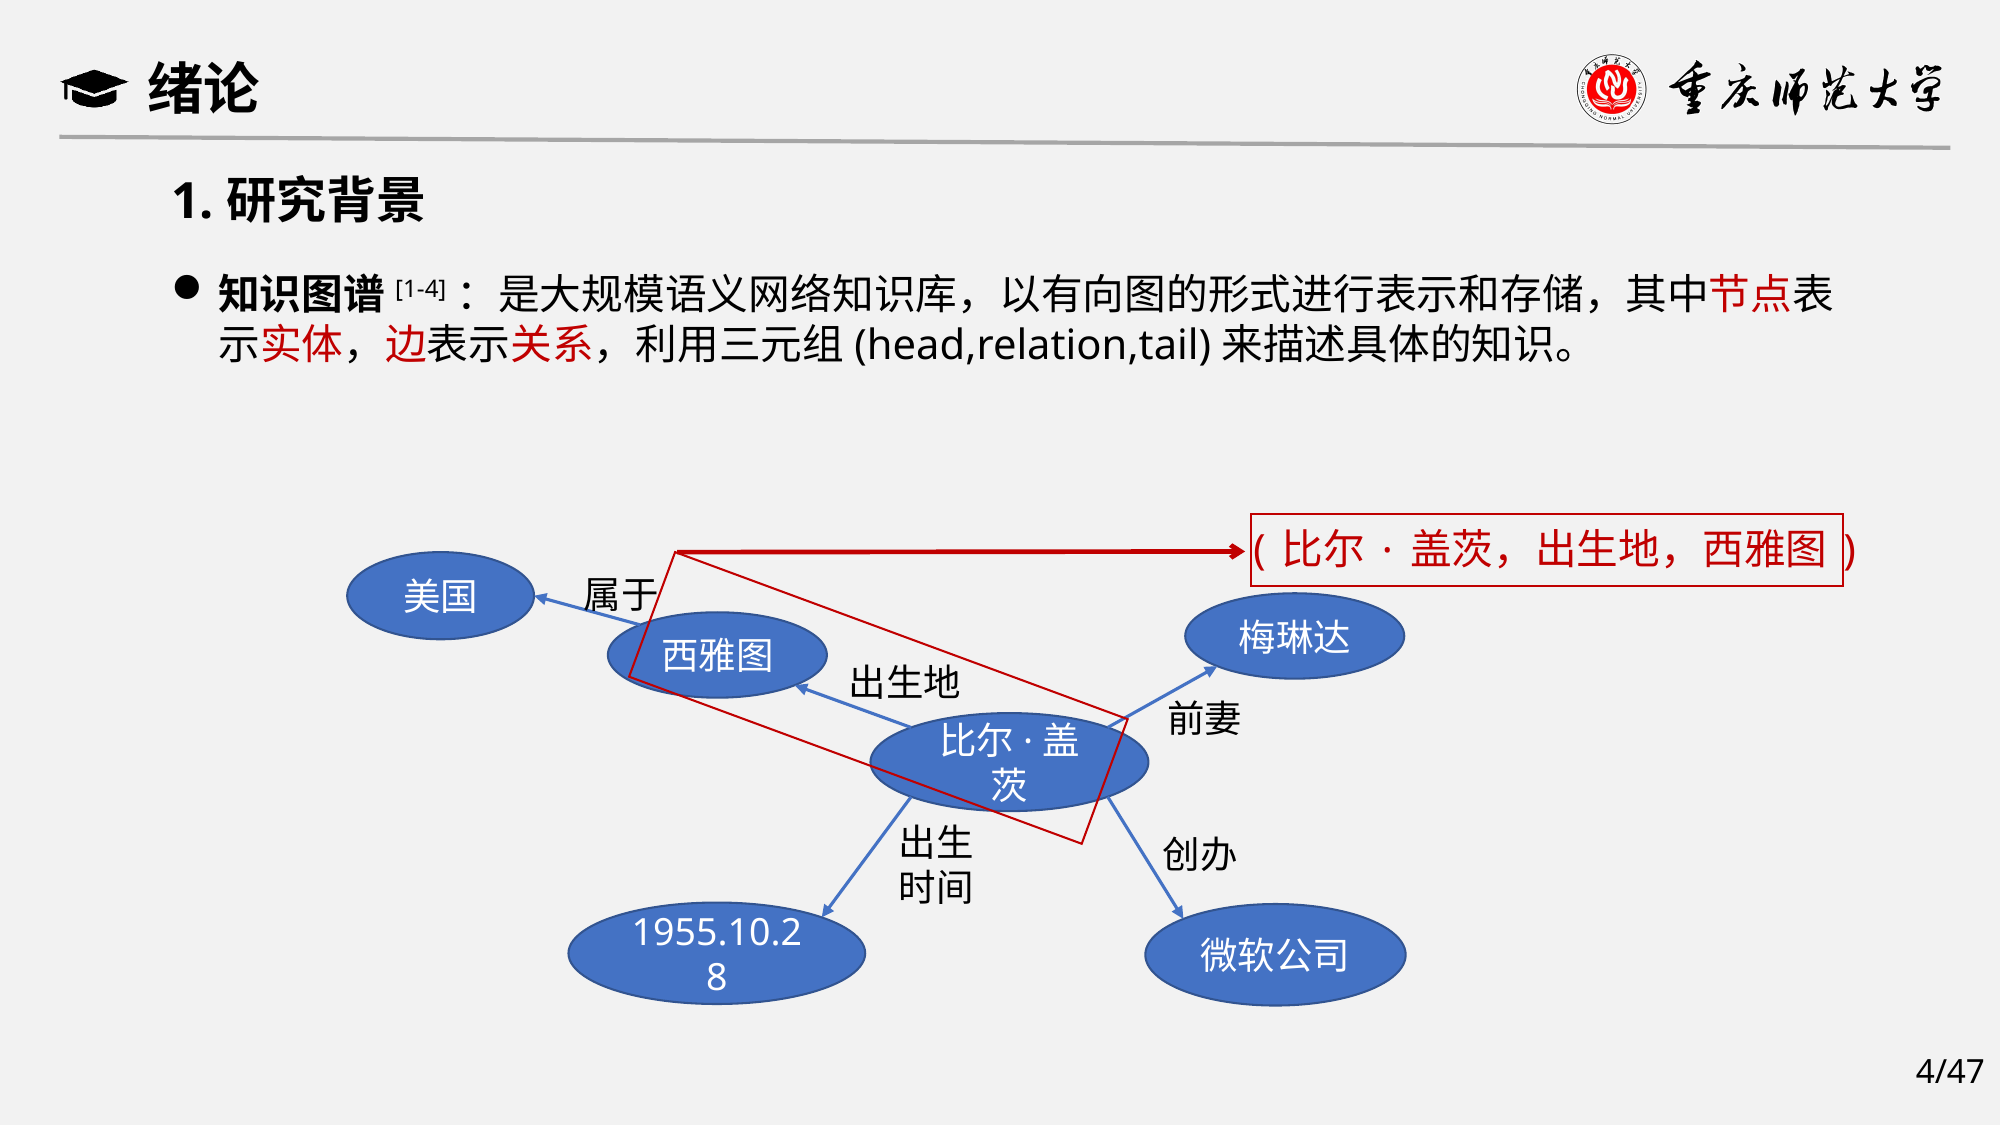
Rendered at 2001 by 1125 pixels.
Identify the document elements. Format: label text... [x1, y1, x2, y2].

picture [56, 50, 132, 126]
text_box [1406, 581, 1844, 587]
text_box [347, 552, 1406, 1006]
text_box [59, 136, 1951, 148]
text_box (比尔·盖茨，出生地，西雅图) [1231, 515, 1878, 581]
picture [1567, 40, 1951, 126]
slide_number 4 [1550, 1042, 2000, 1103]
text_box 1.研究背景 [156, 161, 752, 237]
text_box 知识图谱[1-4]：是大规模语义网络知识库，以有向图的形式进行表示和存储，其中节点表示实体，边表示关系，利用三元组(head,relation,tail)来描述具体的知识。 [156, 260, 1877, 376]
text_box 绪论 [132, 46, 275, 129]
